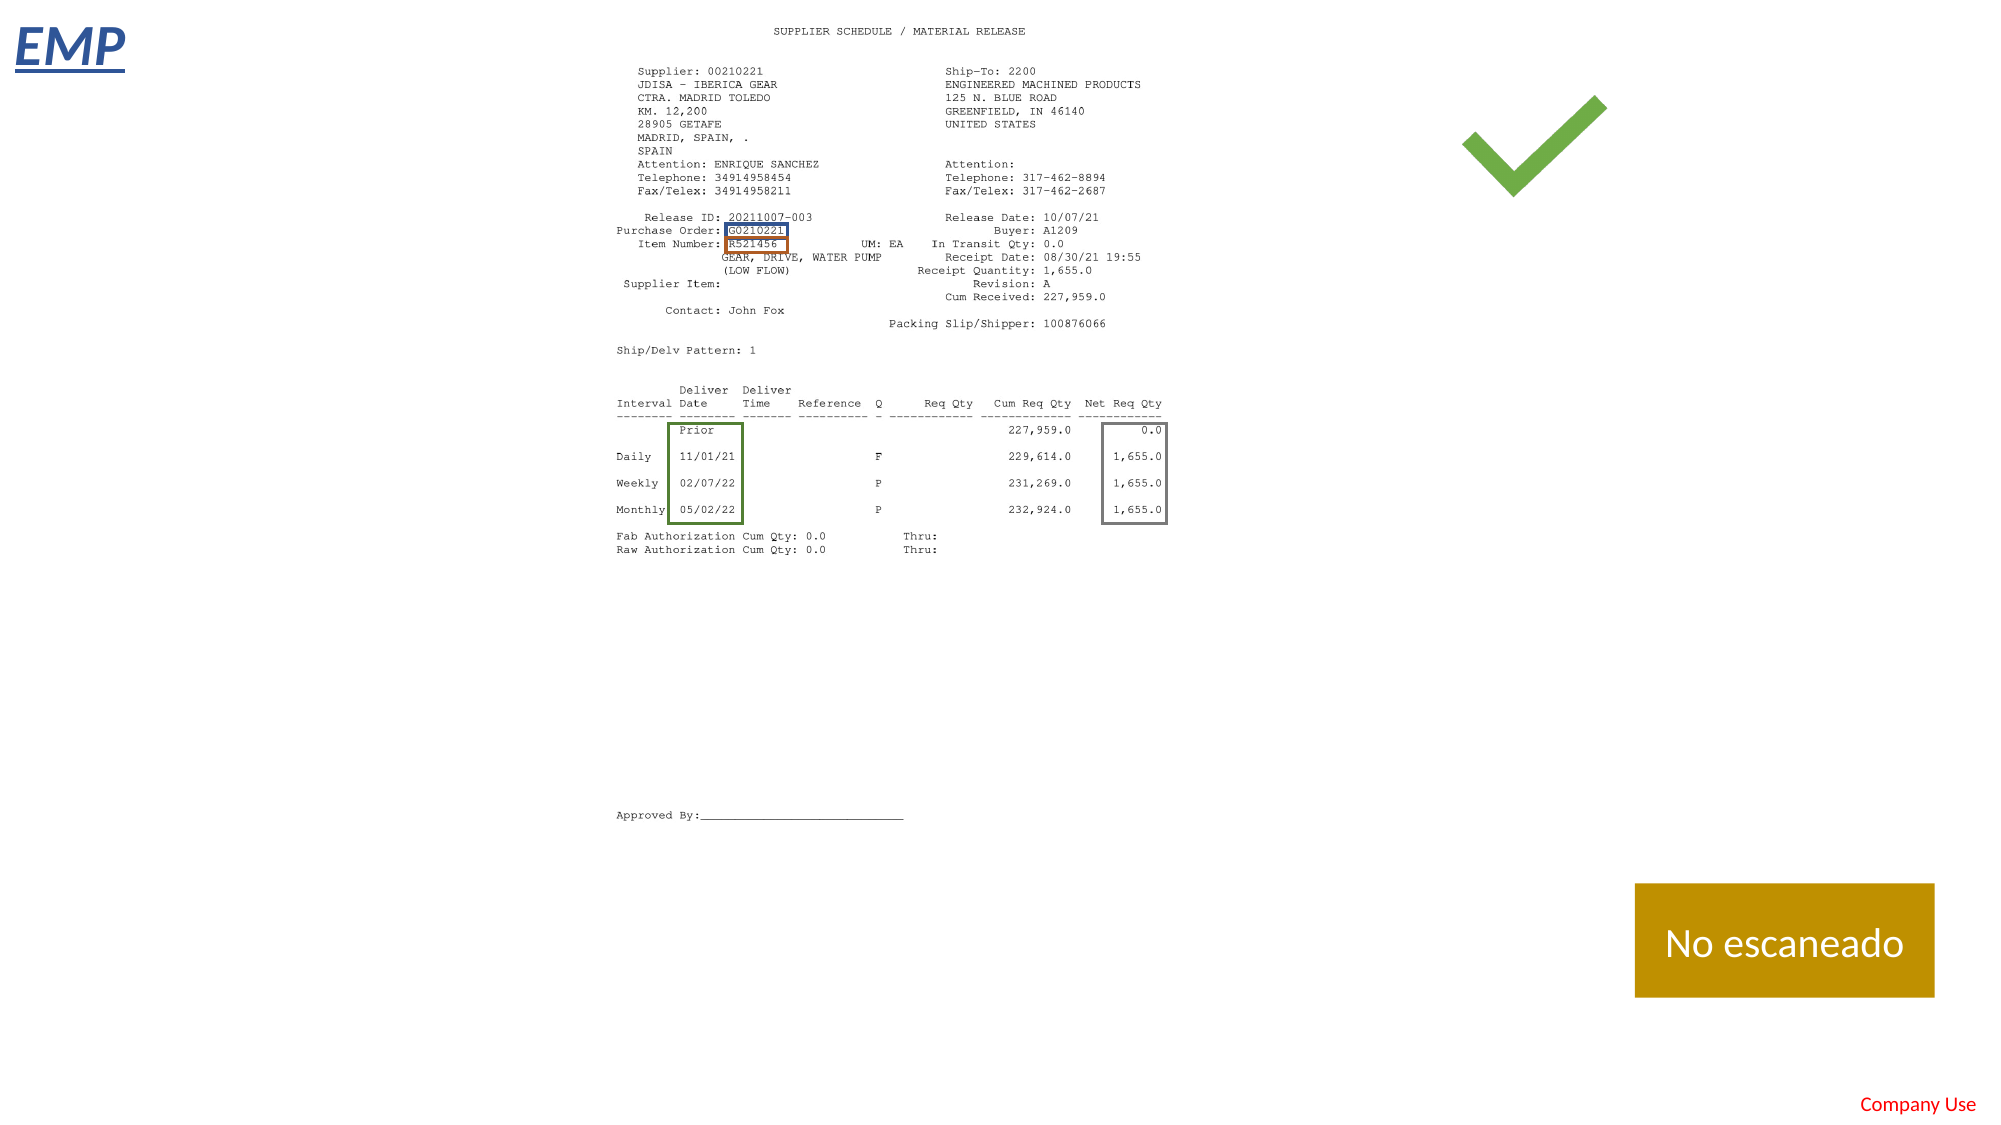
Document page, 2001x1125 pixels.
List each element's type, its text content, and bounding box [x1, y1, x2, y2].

text_box No escaneado [1634, 882, 1936, 999]
text_box EMP [0, 0, 543, 85]
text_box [565, 0, 1435, 1125]
picture [1459, 70, 1610, 221]
